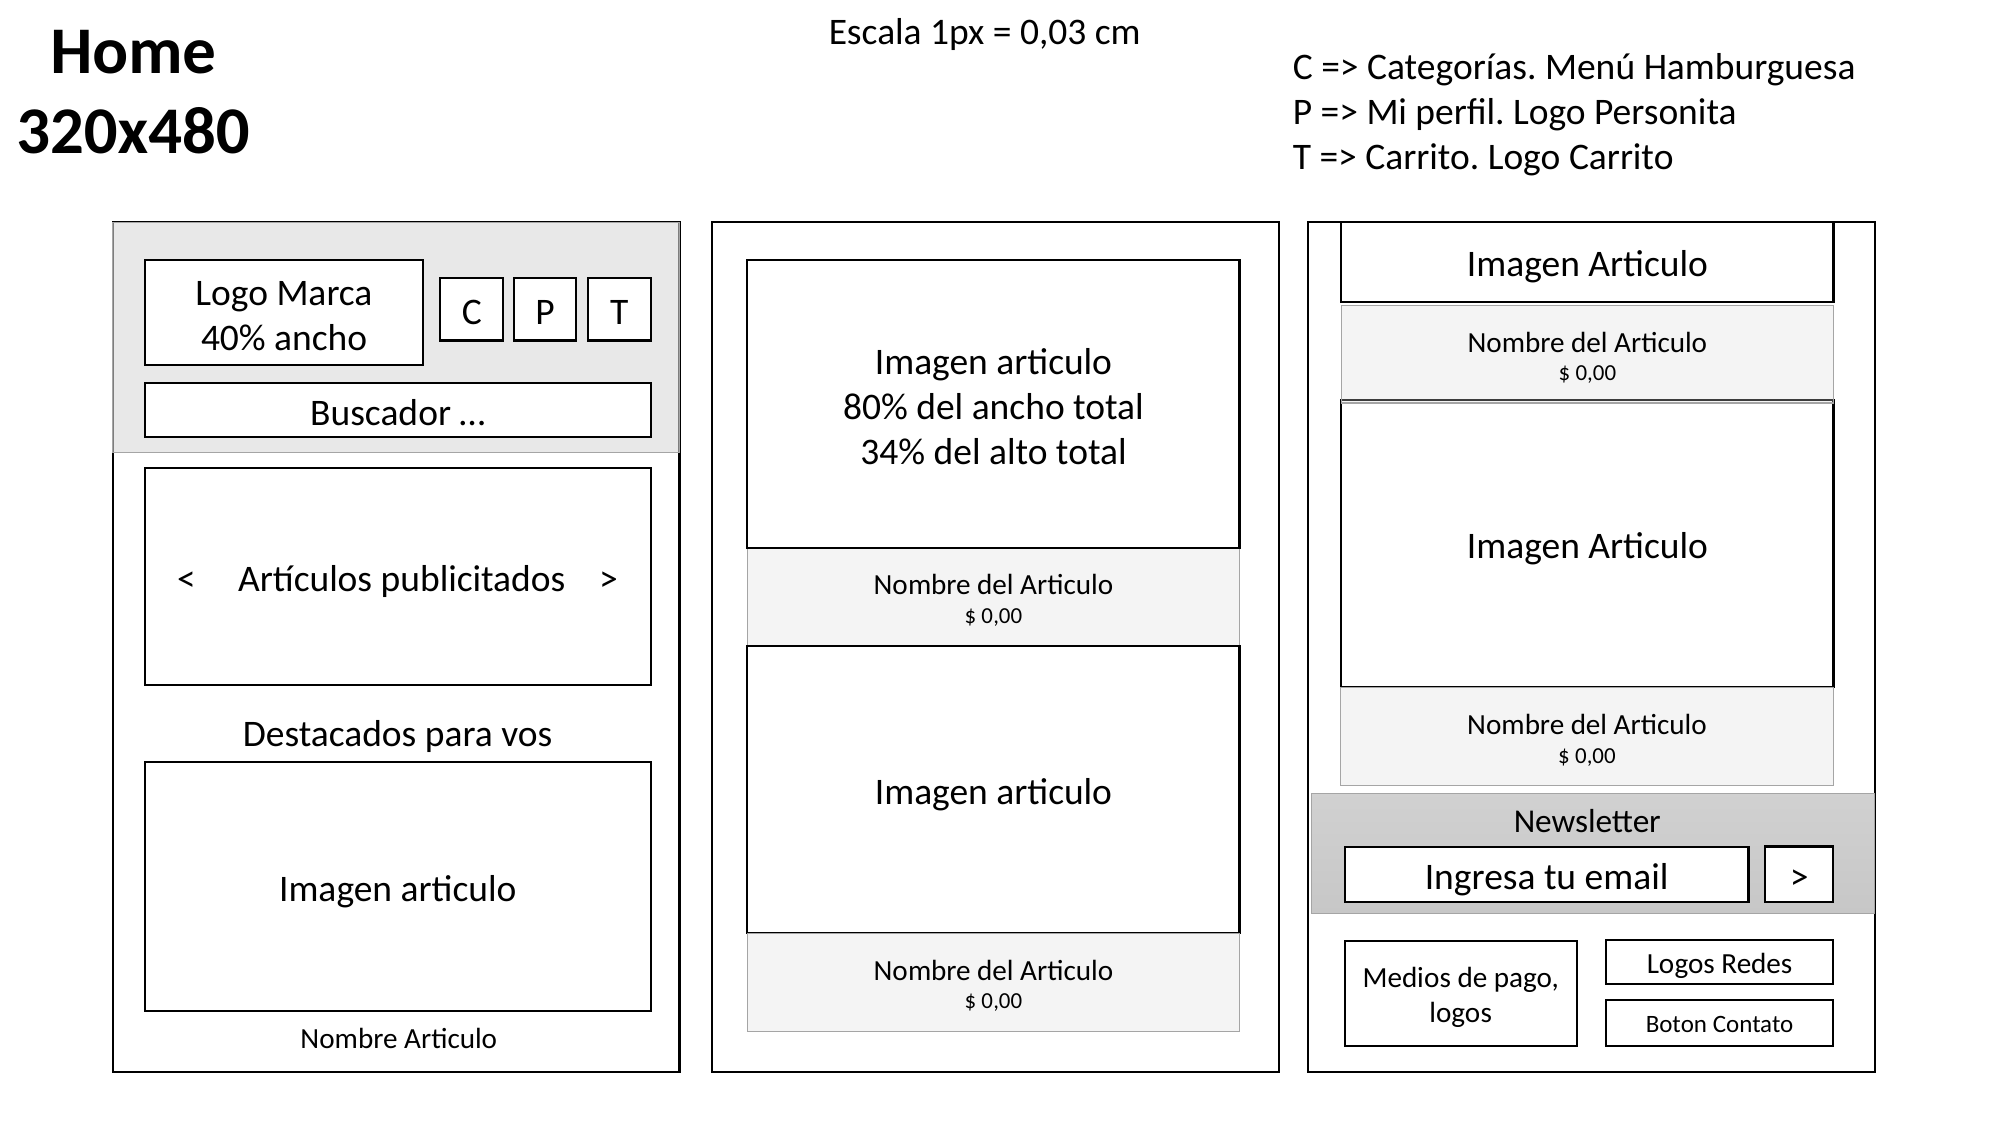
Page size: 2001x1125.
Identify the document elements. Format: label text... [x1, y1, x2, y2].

text_box Nombre del Articulo $ 0,00 [747, 549, 1240, 645]
text_box Imagen articulo [144, 761, 652, 1011]
text_box Imagen Articulo [1340, 221, 1835, 303]
text_box Escala 1px = 0,03 cm [814, 0, 1156, 60]
text_box [1307, 221, 1876, 1073]
text_box Nombre del Articulo $ 0,00 [747, 933, 1240, 1032]
text_box Logo Marca 40% ancho [144, 259, 424, 366]
text_box Imagen articulo 80% del ancho total 34% del alto total [746, 259, 1241, 549]
text_box < Artículos publicitados > [144, 467, 652, 686]
text_box Medios de pago, logos [1344, 940, 1578, 1047]
text_box Boton Contato [1605, 999, 1834, 1047]
text_box Logos Redes [1605, 939, 1834, 985]
text_box P [513, 277, 577, 342]
text_box Nombre del Articulo $ 0,00 [1341, 305, 1834, 404]
text_box C => Categorías. Menú Hamburguesa P => Mi perfil. Logo Personita T => Carrito. Logo Carrito [1278, 34, 1872, 185]
text_box > [1764, 847, 1834, 903]
text_box [711, 221, 1280, 1073]
text_box Destacados para vos [228, 701, 568, 761]
text_box Imagen articulo [746, 645, 1241, 934]
text_box Buscador … [144, 382, 652, 438]
text_box Nombre del Articulo $ 0,00 [1340, 687, 1834, 786]
text_box T [587, 277, 652, 342]
text_box C [439, 277, 504, 342]
text_box Newsletter [1341, 791, 1834, 847]
text_box [1311, 793, 1875, 914]
text_box [112, 221, 681, 1073]
text_box Ingresa tu email [1344, 847, 1750, 903]
text_box Home 320x480 [1, 0, 265, 175]
text_box Imagen Articulo [1340, 399, 1835, 688]
text_box [112, 222, 680, 453]
text_box Nombre Articulo [144, 1011, 653, 1062]
